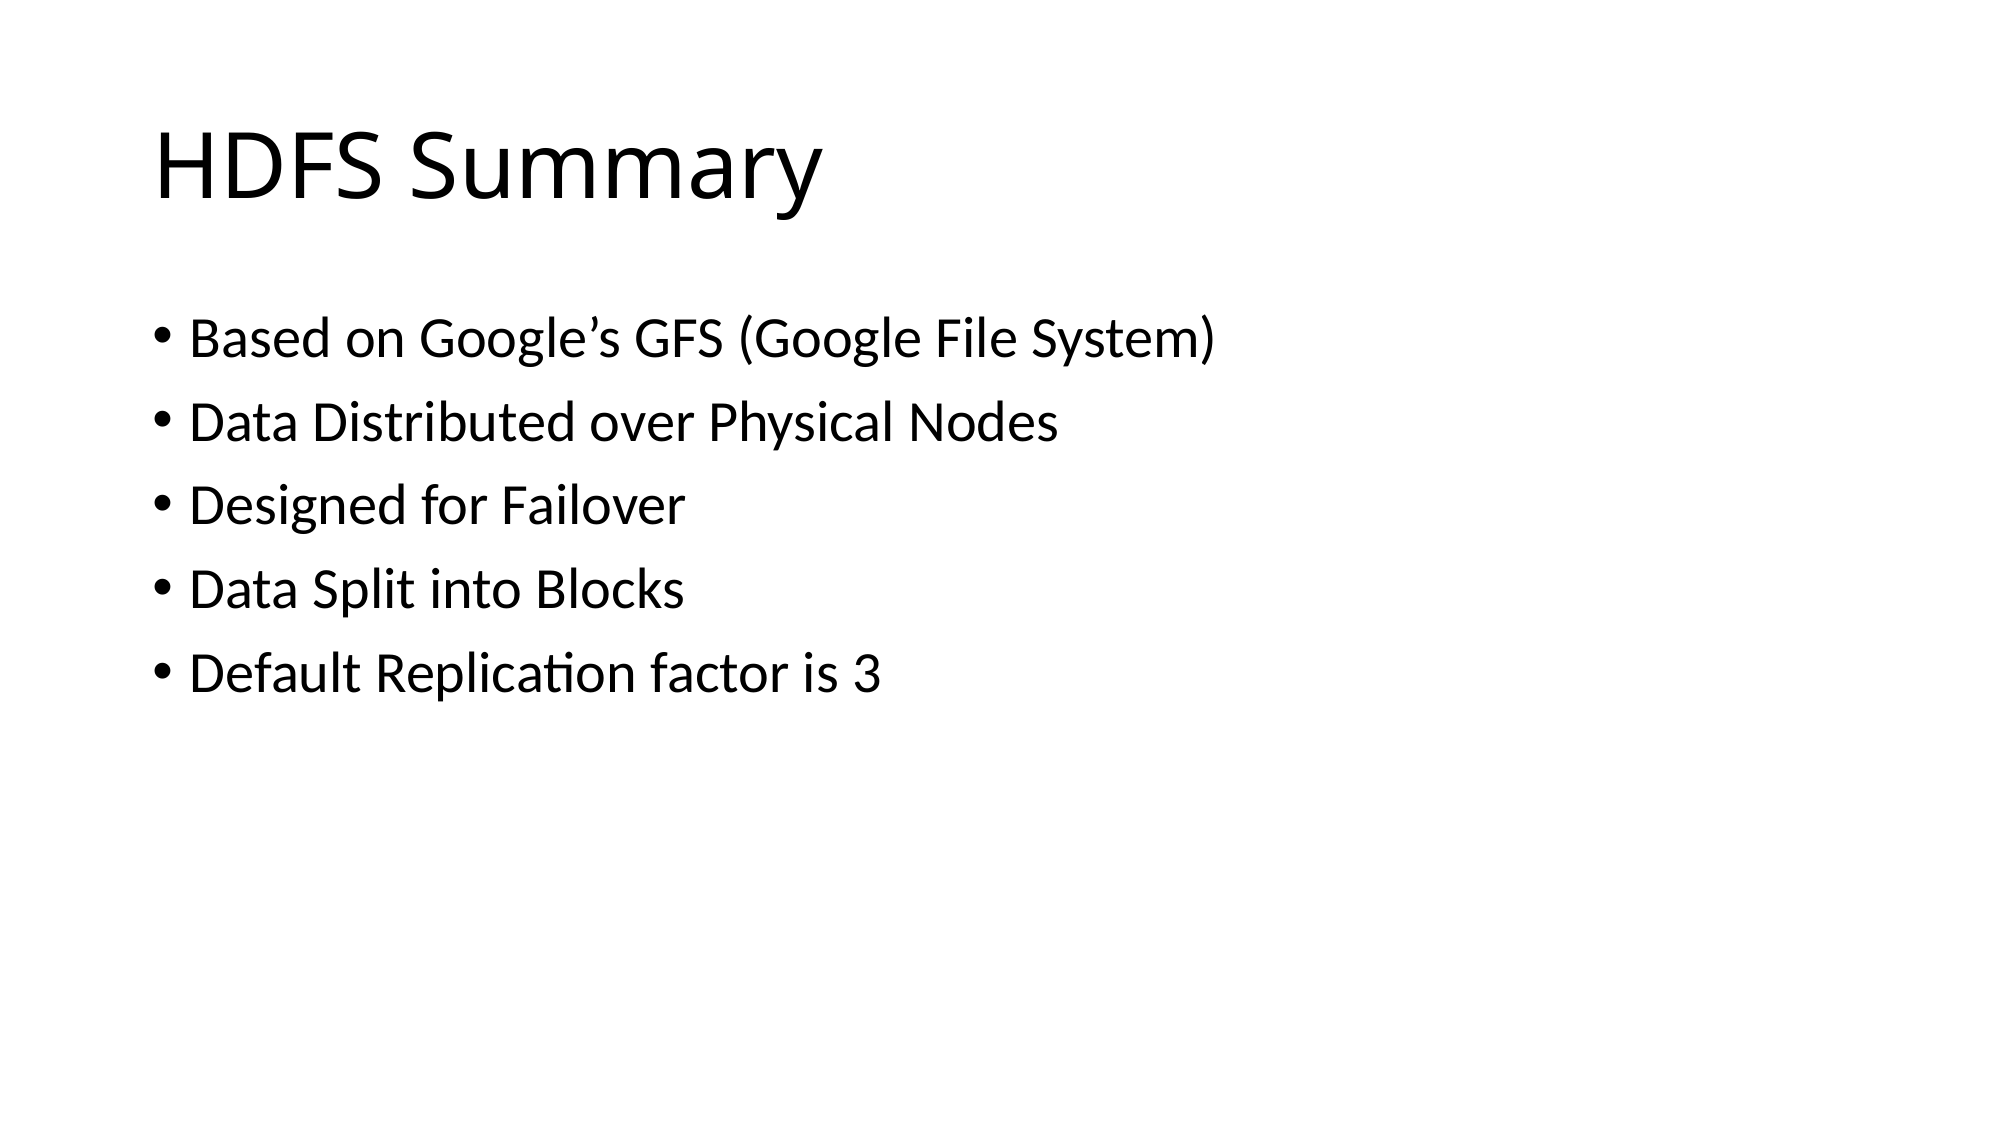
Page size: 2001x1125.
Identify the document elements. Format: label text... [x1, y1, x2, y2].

title HDFS Summary [137, 59, 1863, 278]
list Based on Google’s GFS (Google File System) Data Distributed over Physical Nodes Designed for Failover Data Split into Blocks Default Replication factor is 3 [137, 299, 1863, 1014]
